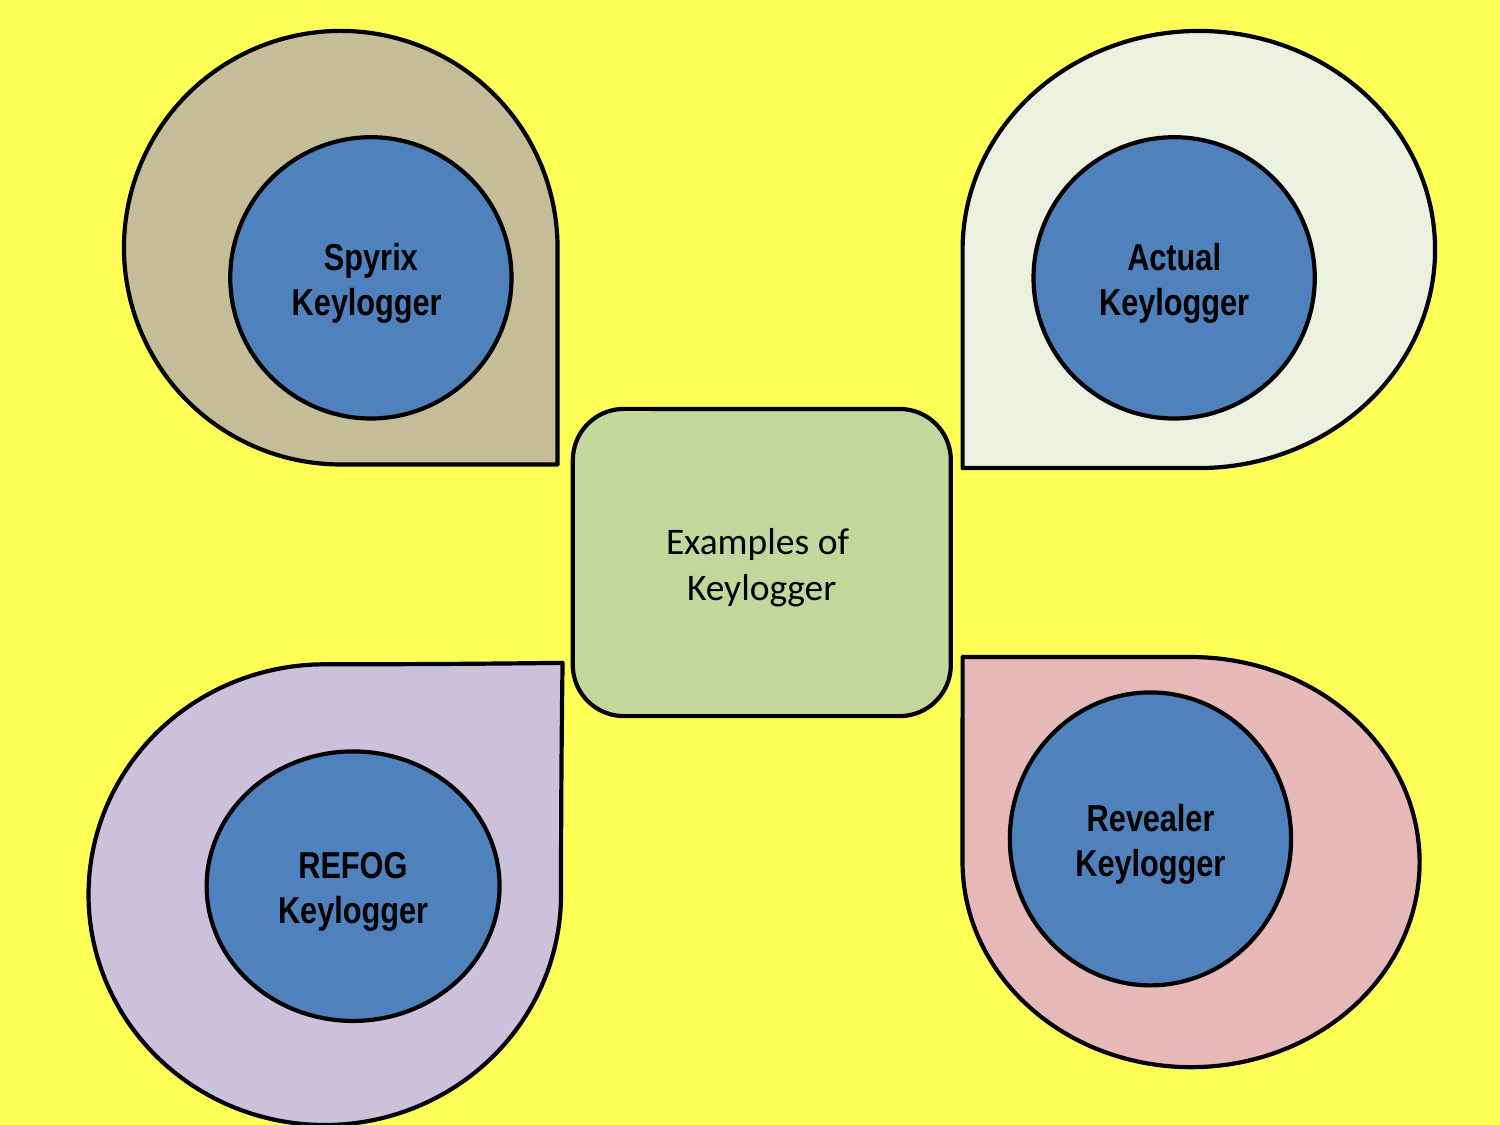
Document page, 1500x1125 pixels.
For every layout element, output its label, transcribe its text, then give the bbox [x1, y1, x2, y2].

text_box Actual Keylogger [1031, 135, 1317, 421]
text_box [121, 28, 560, 467]
text_box [960, 654, 1422, 1070]
text_box Examples of Keylogger [570, 406, 953, 719]
text_box Spyrix Keylogger [228, 135, 514, 421]
text_box REFOG Keylogger [204, 749, 502, 1024]
text_box Revealer Keylogger [1007, 690, 1294, 988]
text_box [86, 660, 565, 1125]
text_box [960, 28, 1438, 471]
